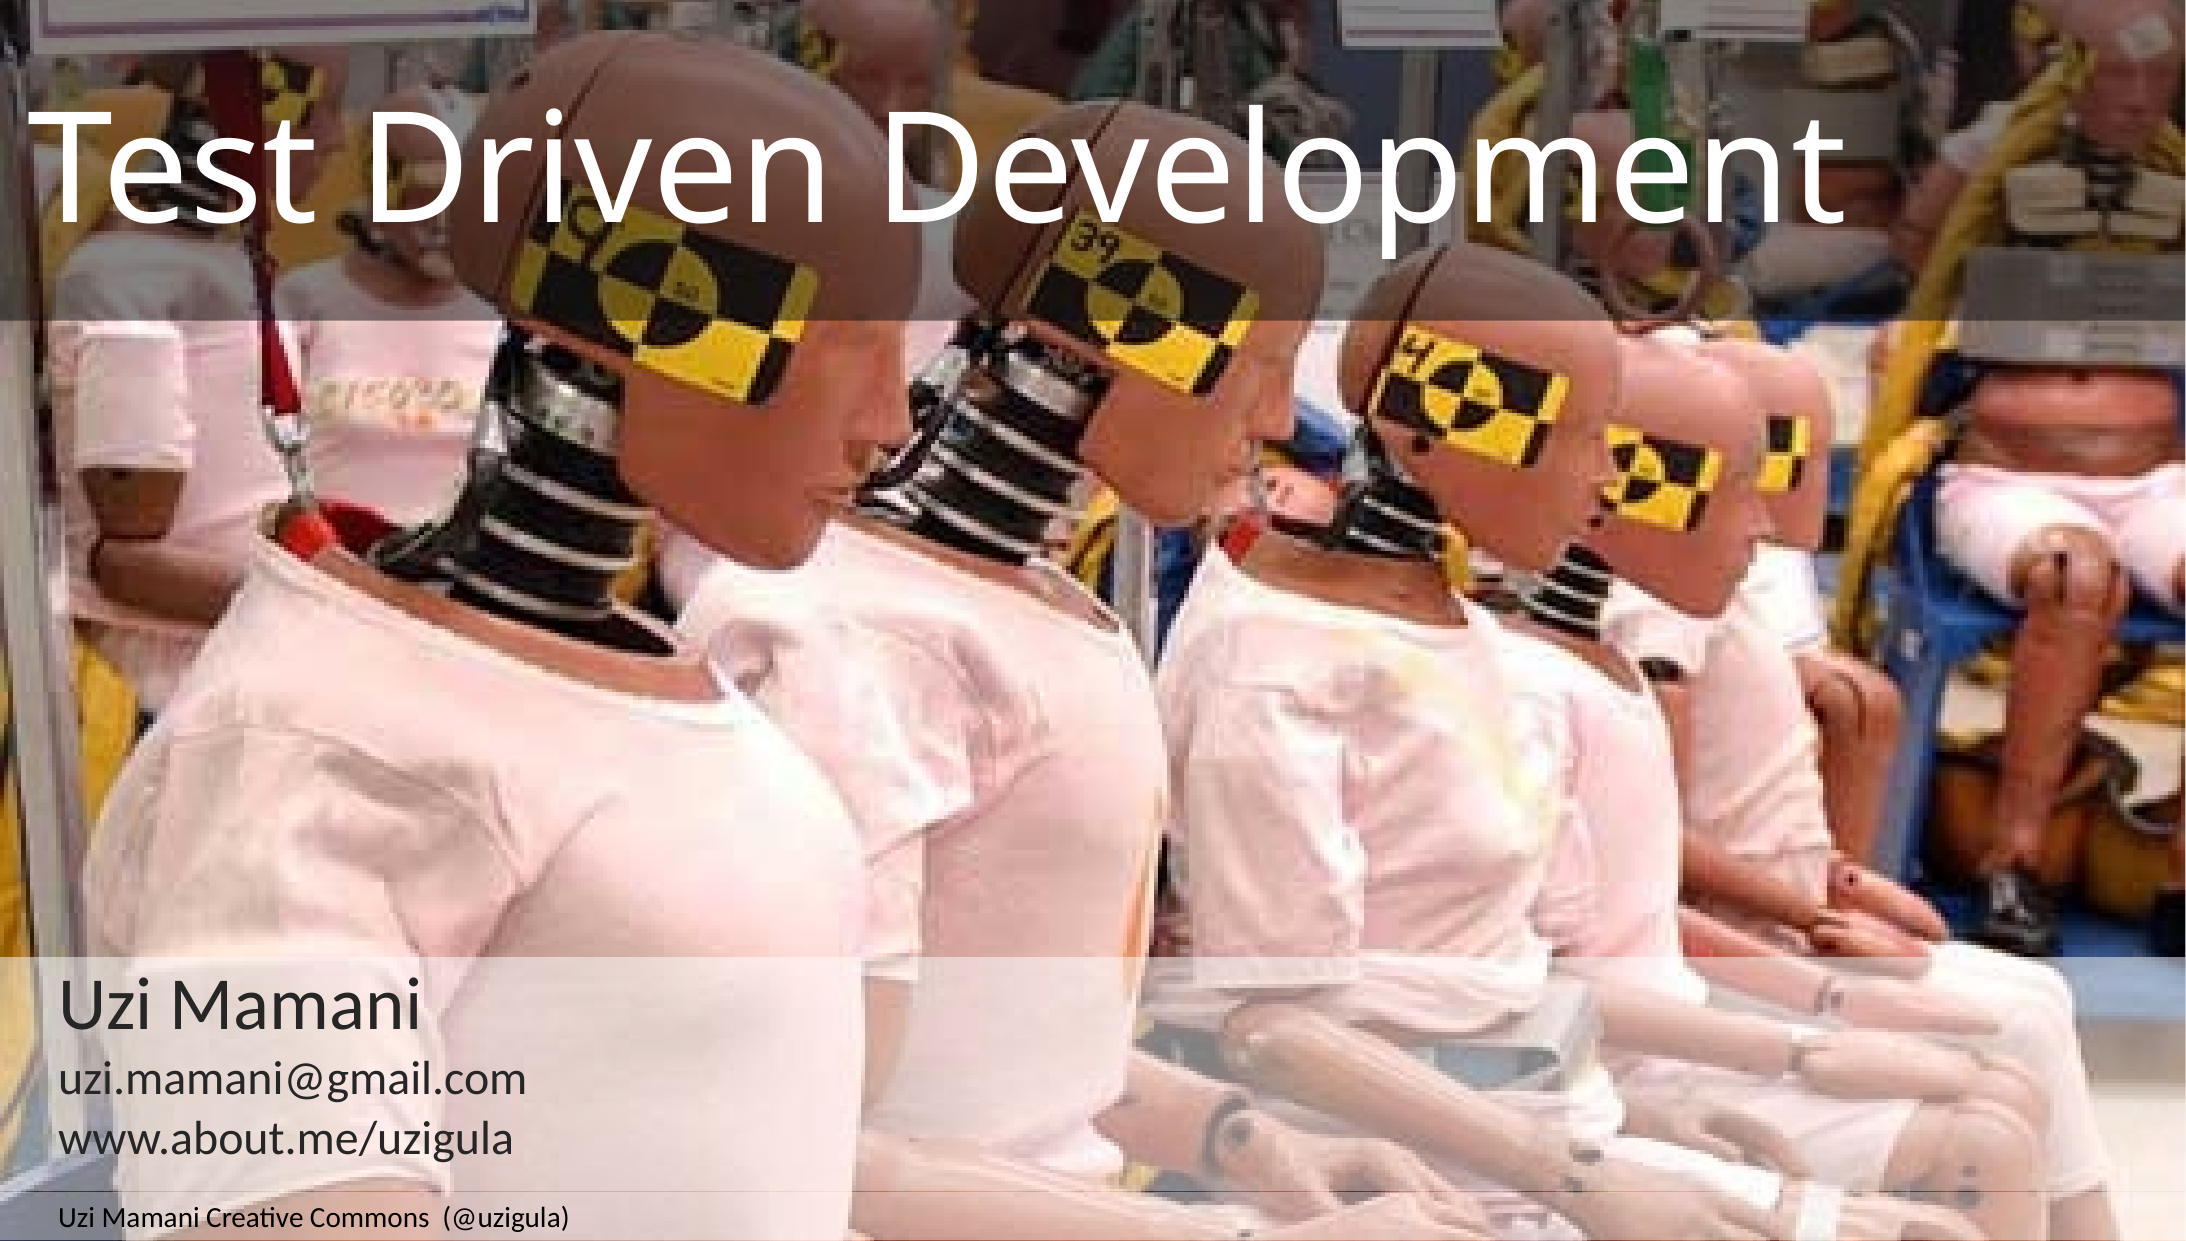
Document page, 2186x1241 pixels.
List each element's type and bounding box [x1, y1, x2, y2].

picture [0, 1192, 2186, 1241]
text_box [0, 956, 2186, 1192]
picture [0, 0, 2186, 956]
